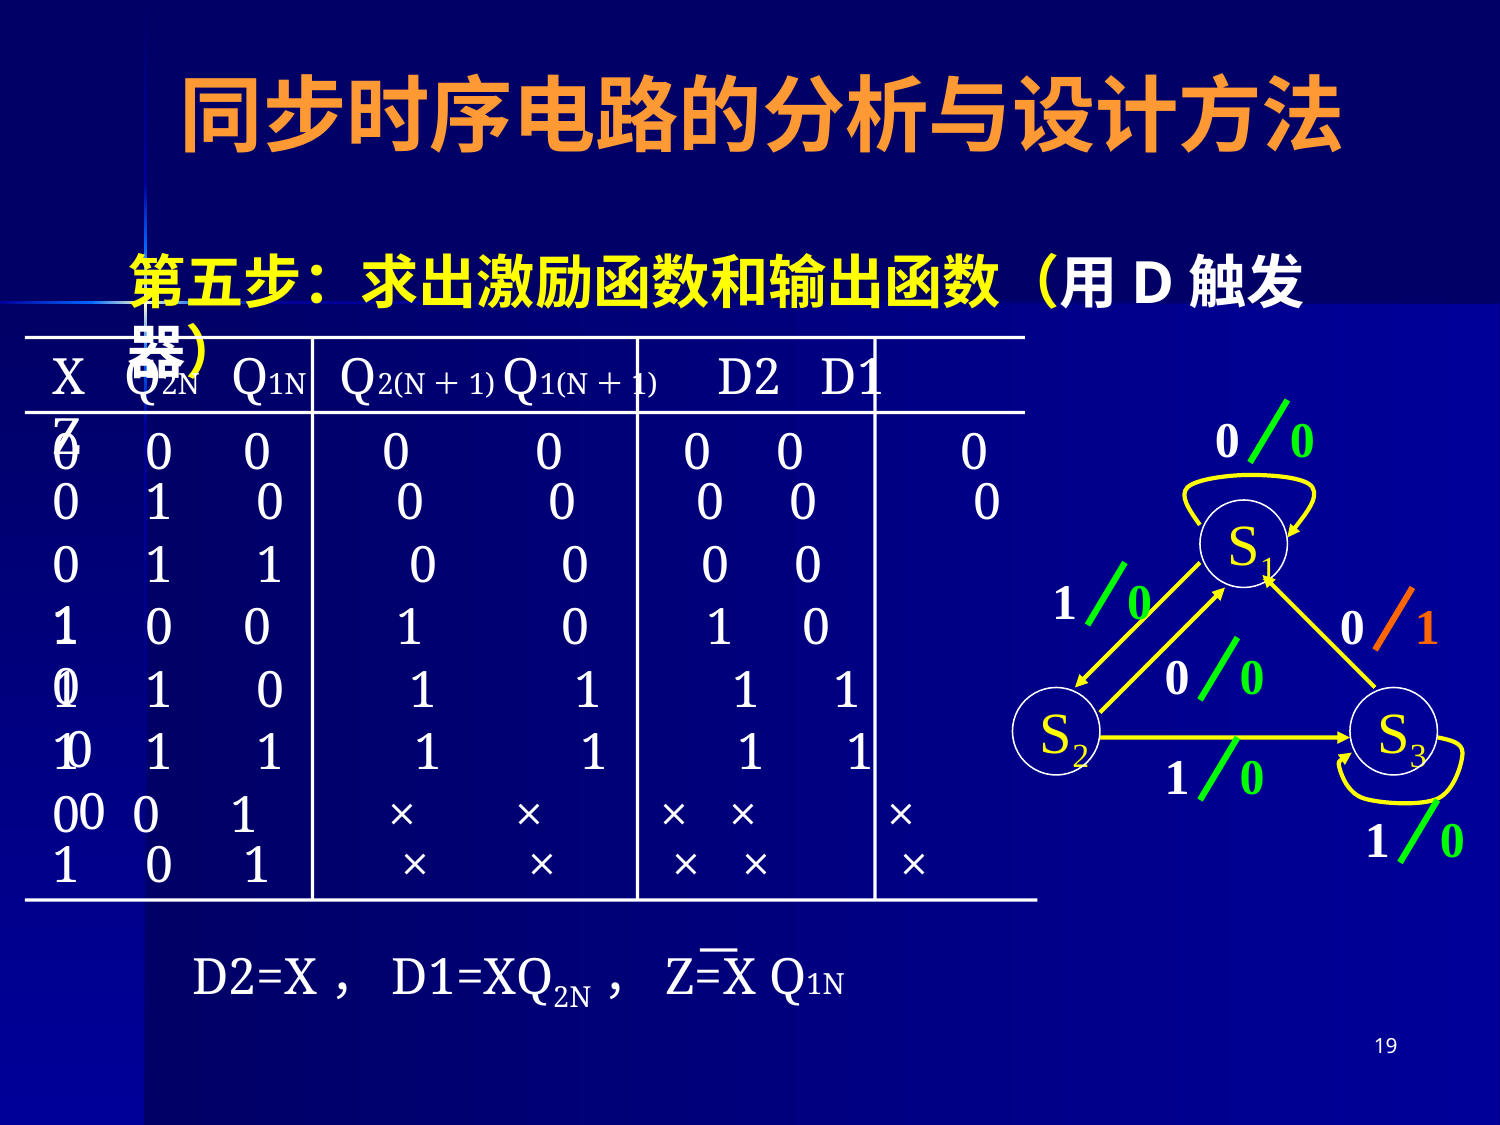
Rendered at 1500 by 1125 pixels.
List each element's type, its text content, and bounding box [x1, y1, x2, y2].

list 第五步：求出激励函数和输出函数（用D触发器） [112, 237, 1413, 399]
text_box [24, 337, 1050, 900]
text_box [1012, 399, 1488, 875]
title 同步时序电路的分析与设计方法 [75, 50, 1450, 175]
slide_number 19 [1100, 1025, 1413, 1100]
list 第五步：求出激励函数和输出函数（用D触发器） [112, 875, 1413, 1000]
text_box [112, 937, 925, 1013]
